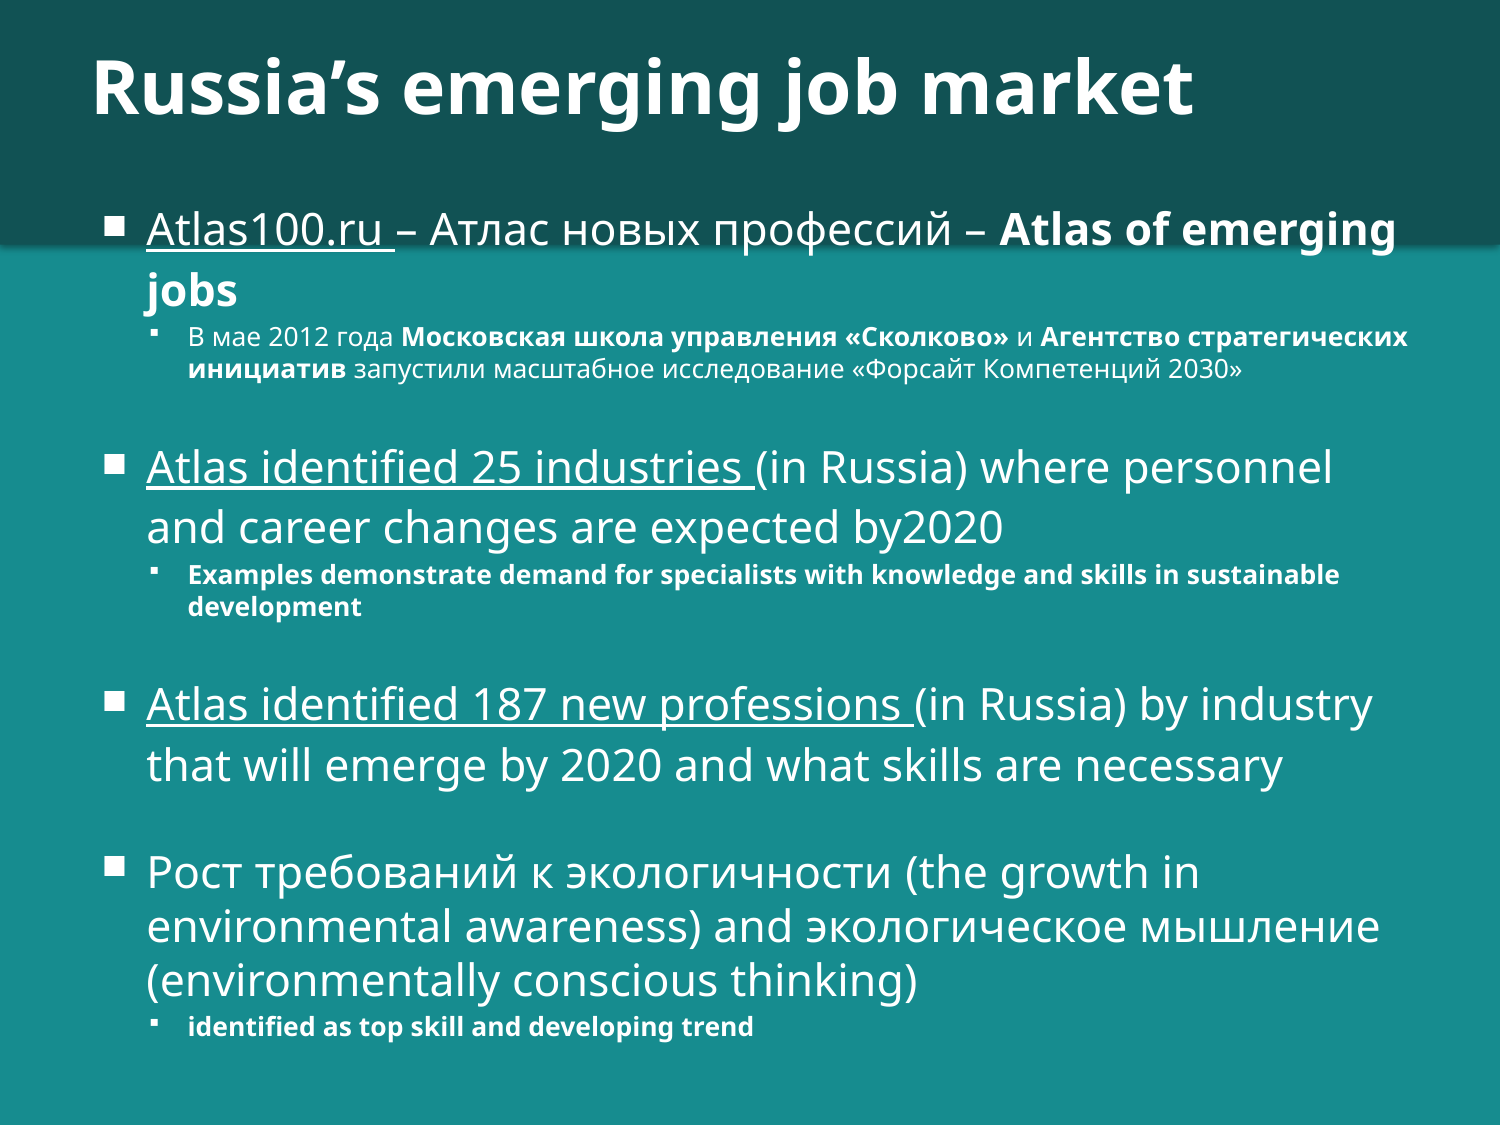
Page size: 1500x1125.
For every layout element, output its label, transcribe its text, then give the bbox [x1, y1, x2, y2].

title Russia’s emerging job market [75, 0, 1425, 170]
list Atlas100.ru – Атлас новых профессий – Atlas of emerging jobs В мае 2012 года Московская школа управления «Сколково» и Агентство стратегических инициатив запустили масштабное исследование «Форсайт Компетенций 2030» Atlas identified 25 industries (in Russia) where personnel and career changes are expected by2020 Examples demonstrate demand for specialists with knowledge and skills in sustainable development Atlas identified 187 new professions (in Russia) by industry that will emerge by 2020 and what skills are necessary Рост требований к экологичности (the growth in environmental awareness) and экологическое мышление (environmentally conscious thinking) identified as top skill and developing trend [75, 185, 1425, 1088]
